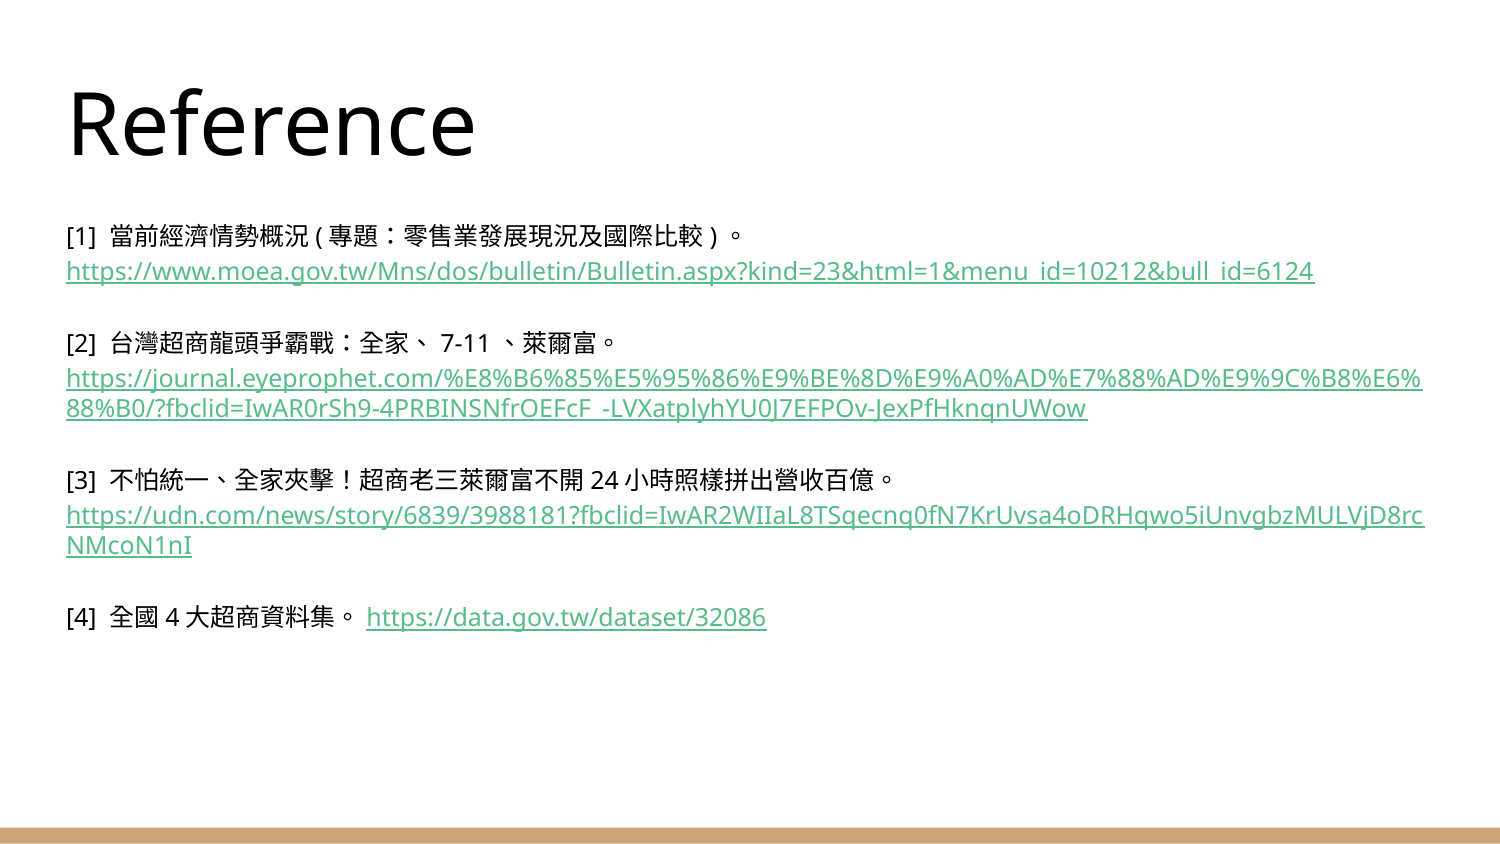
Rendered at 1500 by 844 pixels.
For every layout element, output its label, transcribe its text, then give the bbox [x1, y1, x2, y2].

title Reference [51, 51, 1449, 189]
list [1] 當前經濟情勢概況(專題：零售業發展現況及國際比較)。 https://www.moea.gov.tw/Mns/dos/bulletin/Bulletin.aspx?kind=23&html=1&menu_id=10212&bull_id=6124 [2] 台灣超商龍頭爭霸戰：全家、7-11、萊爾富。https://journal.eyeprophet.com/%E8%B6%85%E5%95%86%E9%BE%8D%E9%A0%AD%E7%88%AD%E9%9C%B8%E6%88%B0/?fbclid=IwAR0rSh9-4PRBINSNfrOEFcF_-LVXatplyhYU0J7EFPOv-JexPfHknqnUWow [3] 不怕統一、全家夾擊！超商老三萊爾富不開24小時照樣拼出營收百億。https://udn.com/news/story/6839/3988181?fbclid=IwAR2WIIaL8TSqecnq0fN7KrUvsa4oDRHqwo5iUnvgbzMULVjD8rcNMcoN1nI [4] 全國4大超商資料集。https://data.gov.tw/dataset/32086 [51, 200, 1449, 752]
